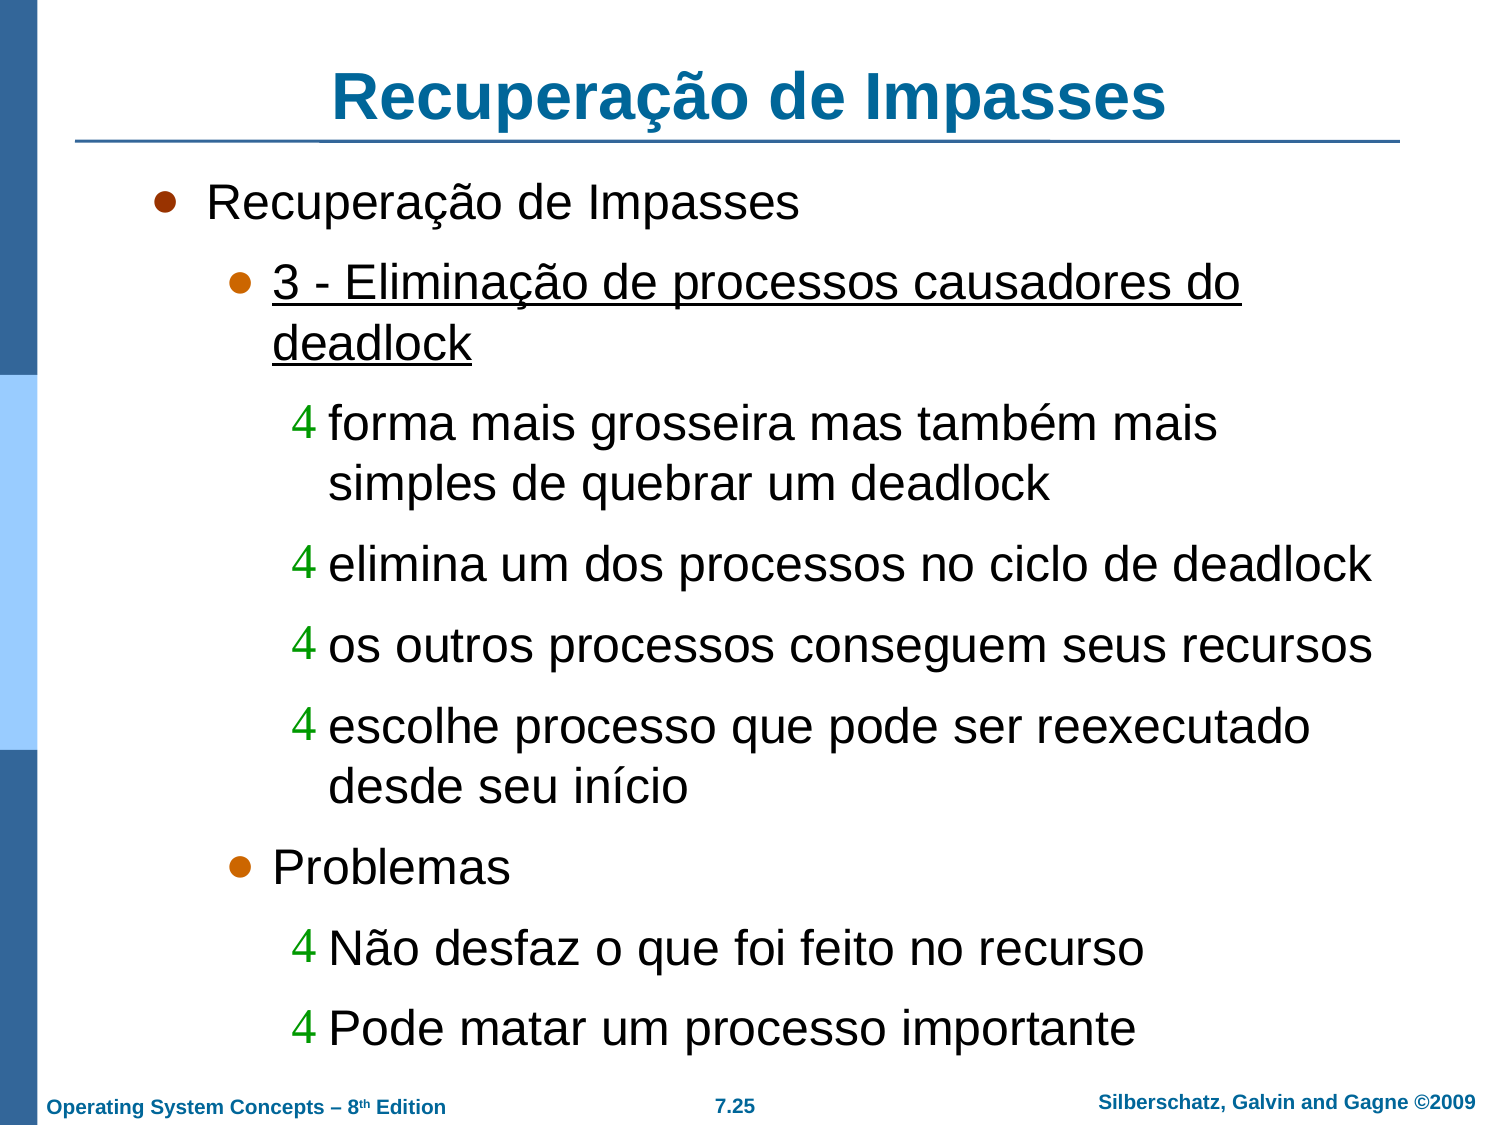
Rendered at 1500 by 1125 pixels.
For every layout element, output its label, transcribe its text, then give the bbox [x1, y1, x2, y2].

text_box Recuperação de Impasses [74, 45, 1425, 141]
text_box Recuperação de Impasses 3 - Eliminação de processos causadores do deadlock forma mais grosseira mas também mais simples de quebrar um deadlock elimina um dos processos no ciclo de deadlock os outros processos conseguem seus recursos escolhe processo que pode ser reexecutado desde seu início Problemas Não desfaz o que foi feito no recurso Pode matar um processo importante [135, 161, 1404, 1063]
